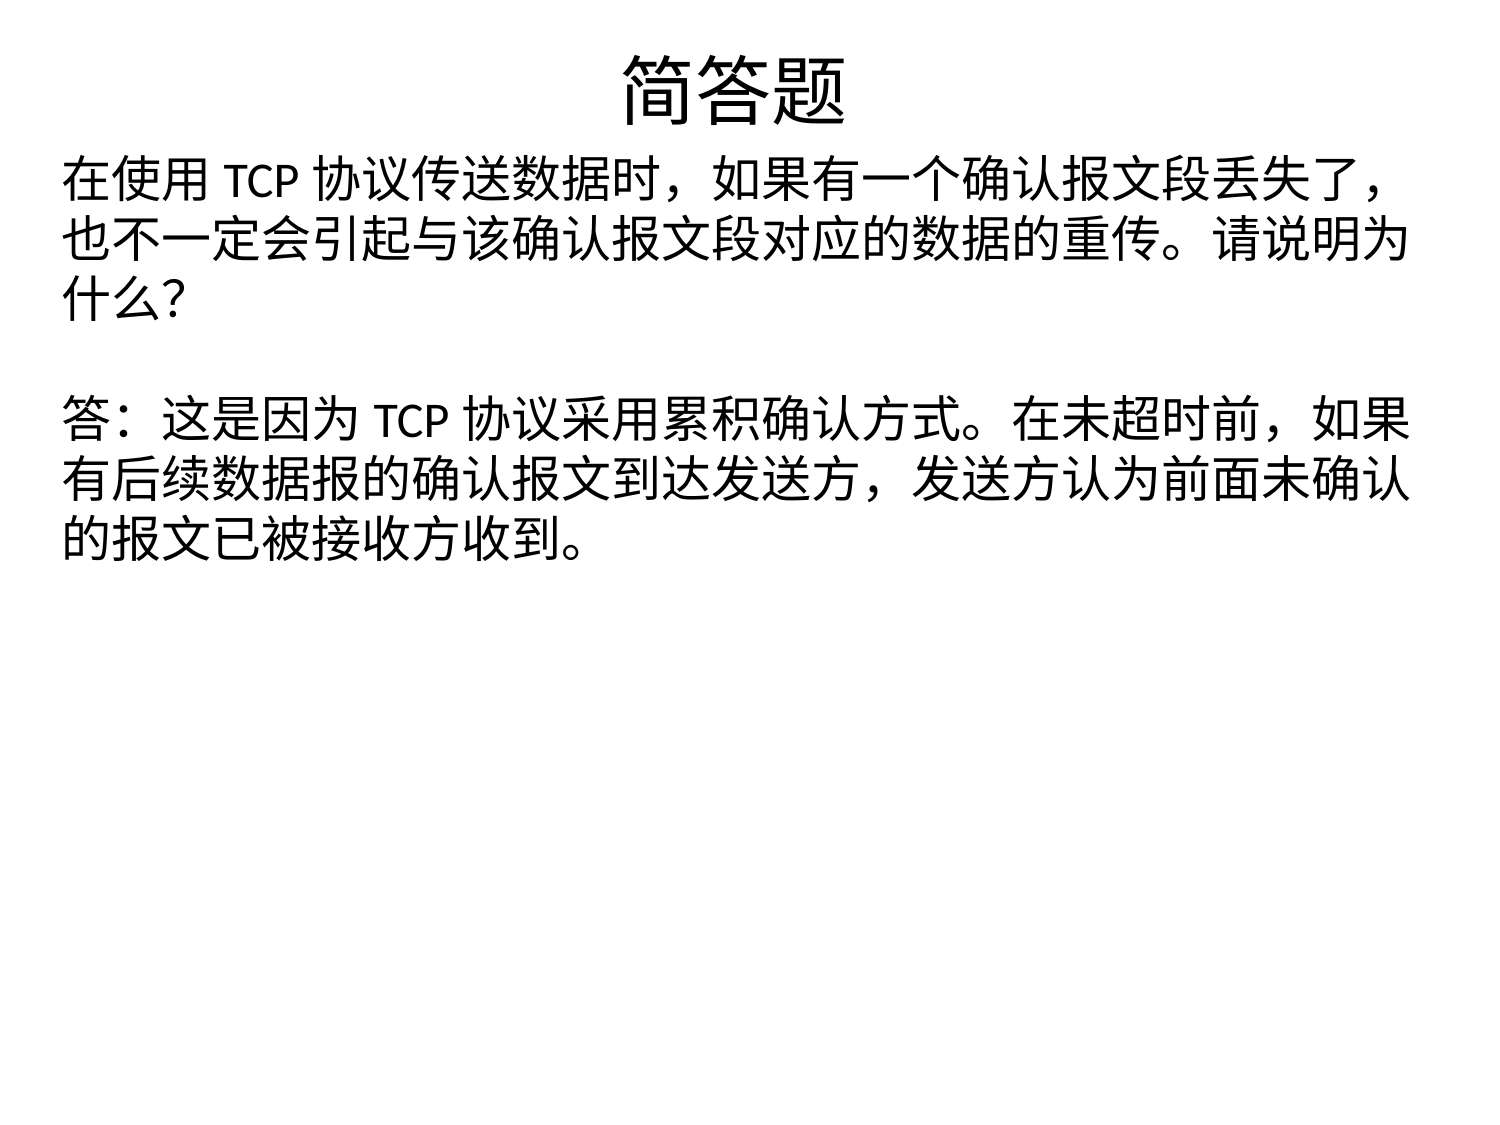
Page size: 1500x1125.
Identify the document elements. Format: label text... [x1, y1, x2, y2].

title 简答题 [58, 35, 1409, 140]
text_box 在使用TCP协议传送数据时，如果有一个确认报文段丢失了，也不一定会引起与该确认报文段对应的数据的重传。请说明为什么？ 答：这是因为TCP协议采用累积确认方式。在未超时前，如果有后续数据报的确认报文到达发送方，发送方认为前面未确认的报文已被接收方收到。 [46, 140, 1430, 1067]
